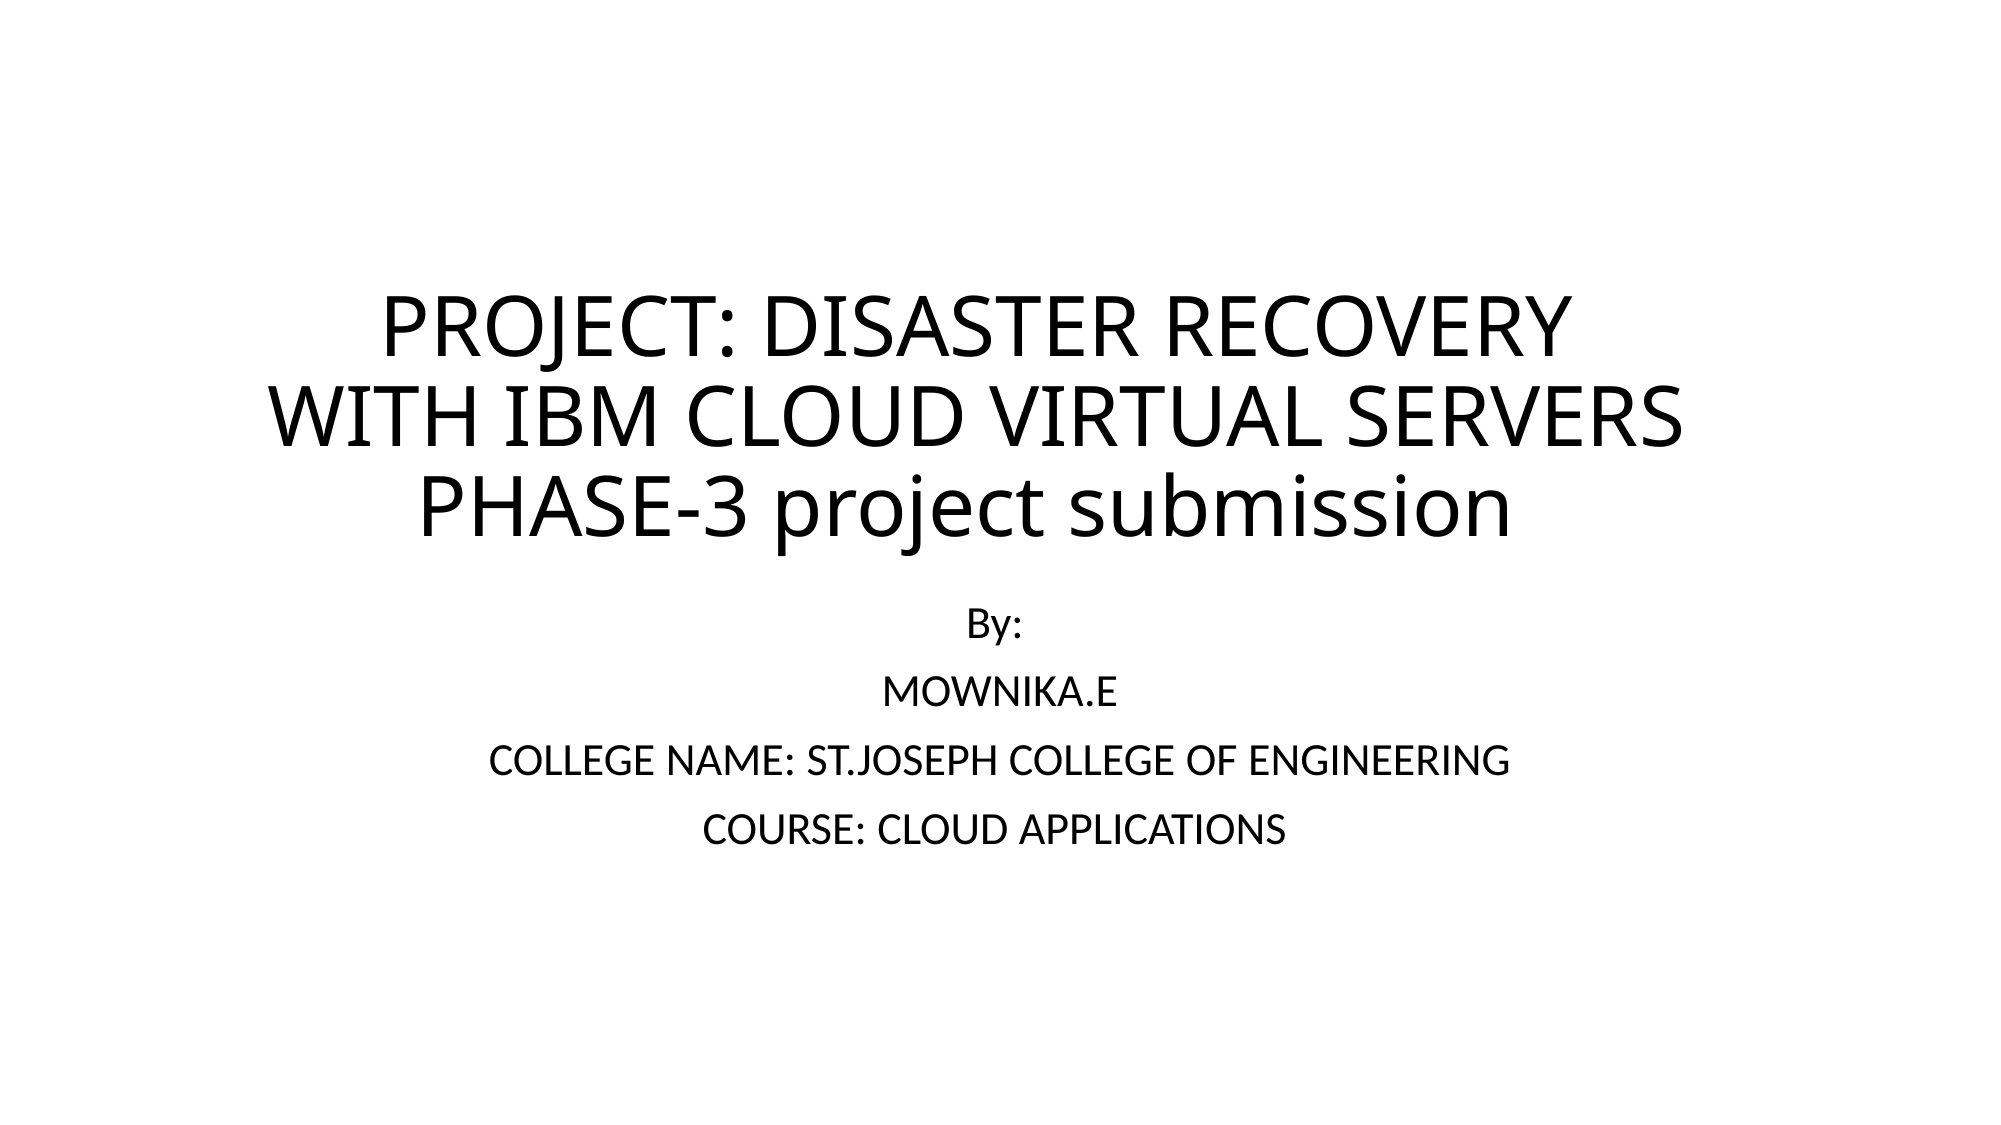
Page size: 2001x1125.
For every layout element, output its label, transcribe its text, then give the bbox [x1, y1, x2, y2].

title PROJECT: DISASTER RECOVERY WITH IBM CLOUD VIRTUAL SERVERS PHASE-3 project submission [249, 262, 1704, 563]
subtitle By: MOWNIKA.E COLLEGE NAME: ST.JOSEPH COLLEGE OF ENGINEERING COURSE: CLOUD APPLICATIONS [249, 590, 1750, 863]
